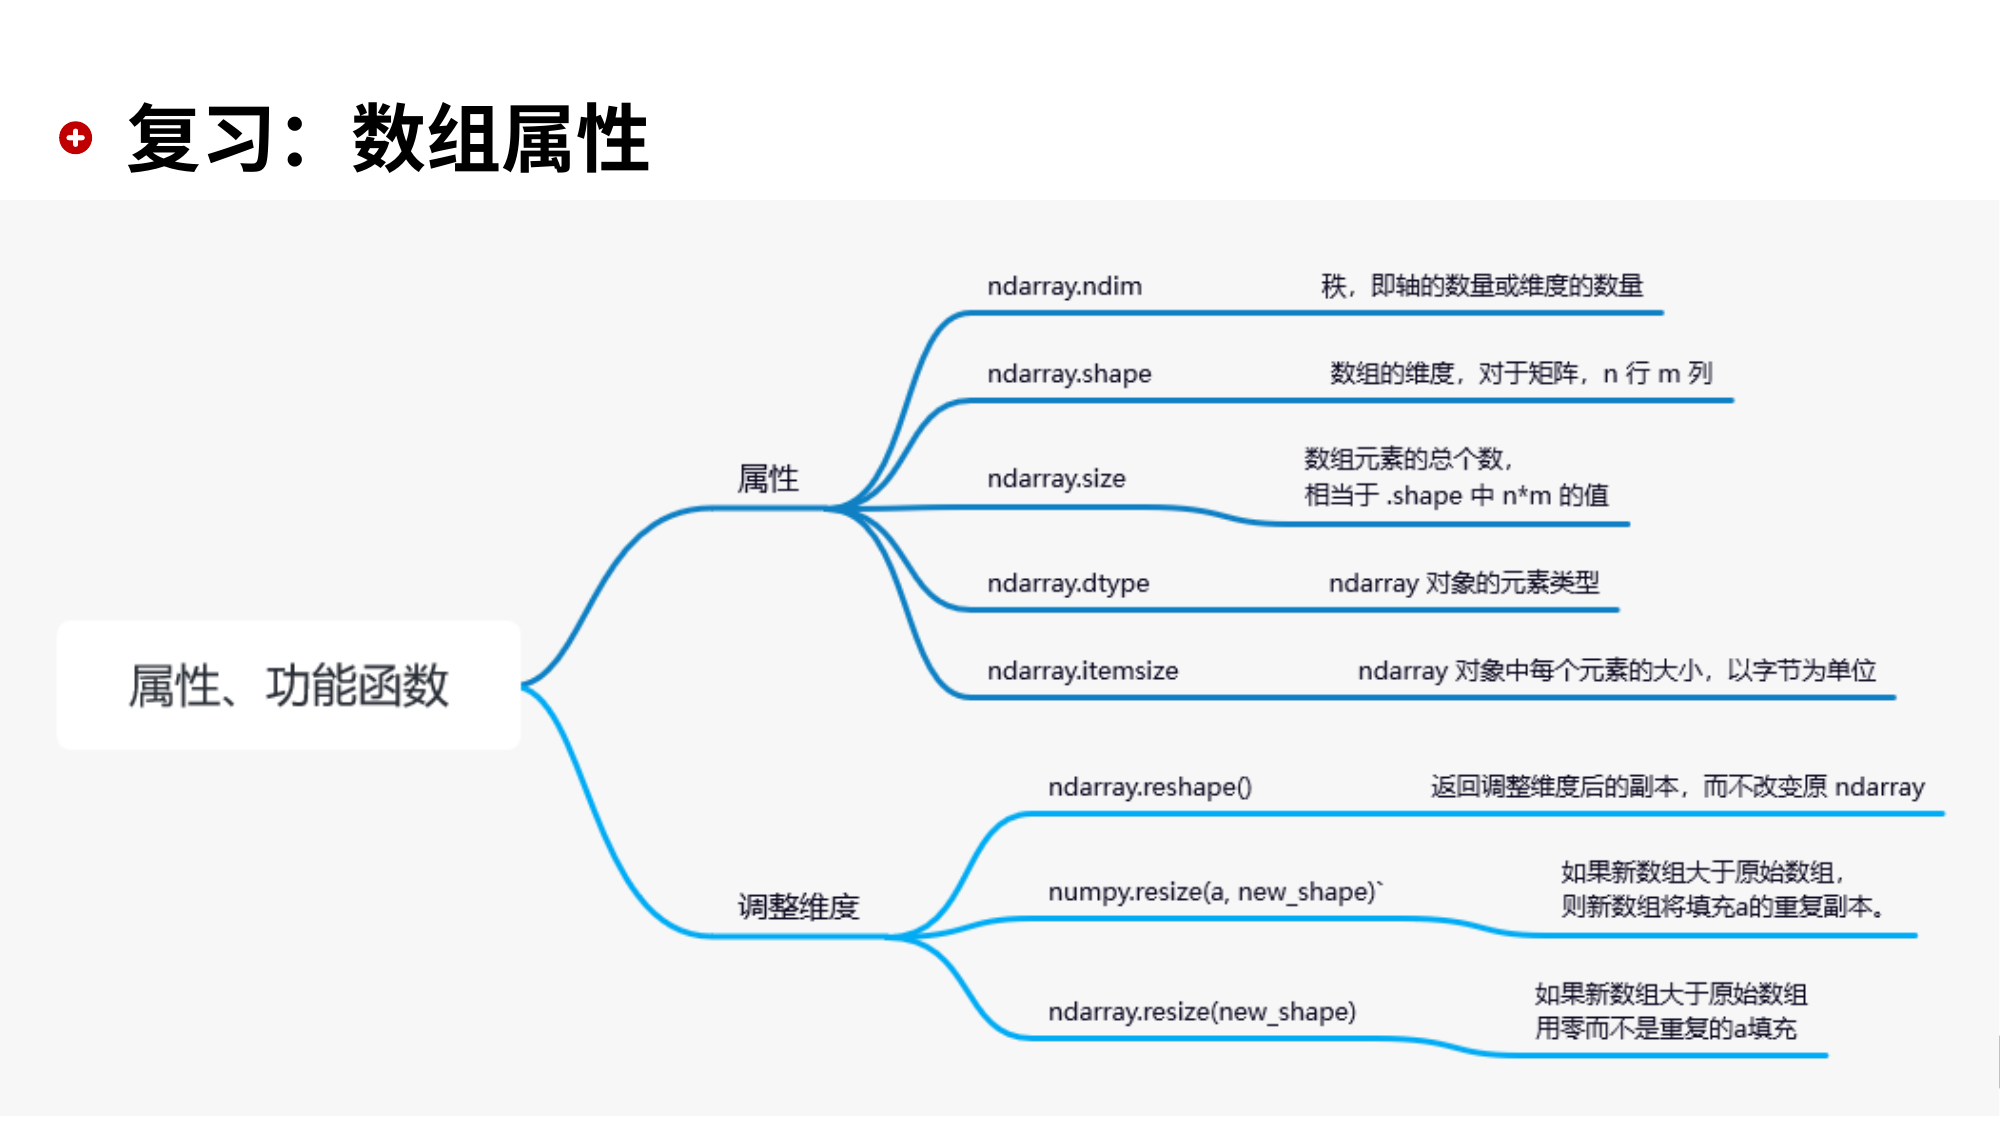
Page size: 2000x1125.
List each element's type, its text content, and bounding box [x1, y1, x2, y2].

title 复习：数组属性 [111, 83, 1899, 192]
picture [0, 200, 2000, 1117]
